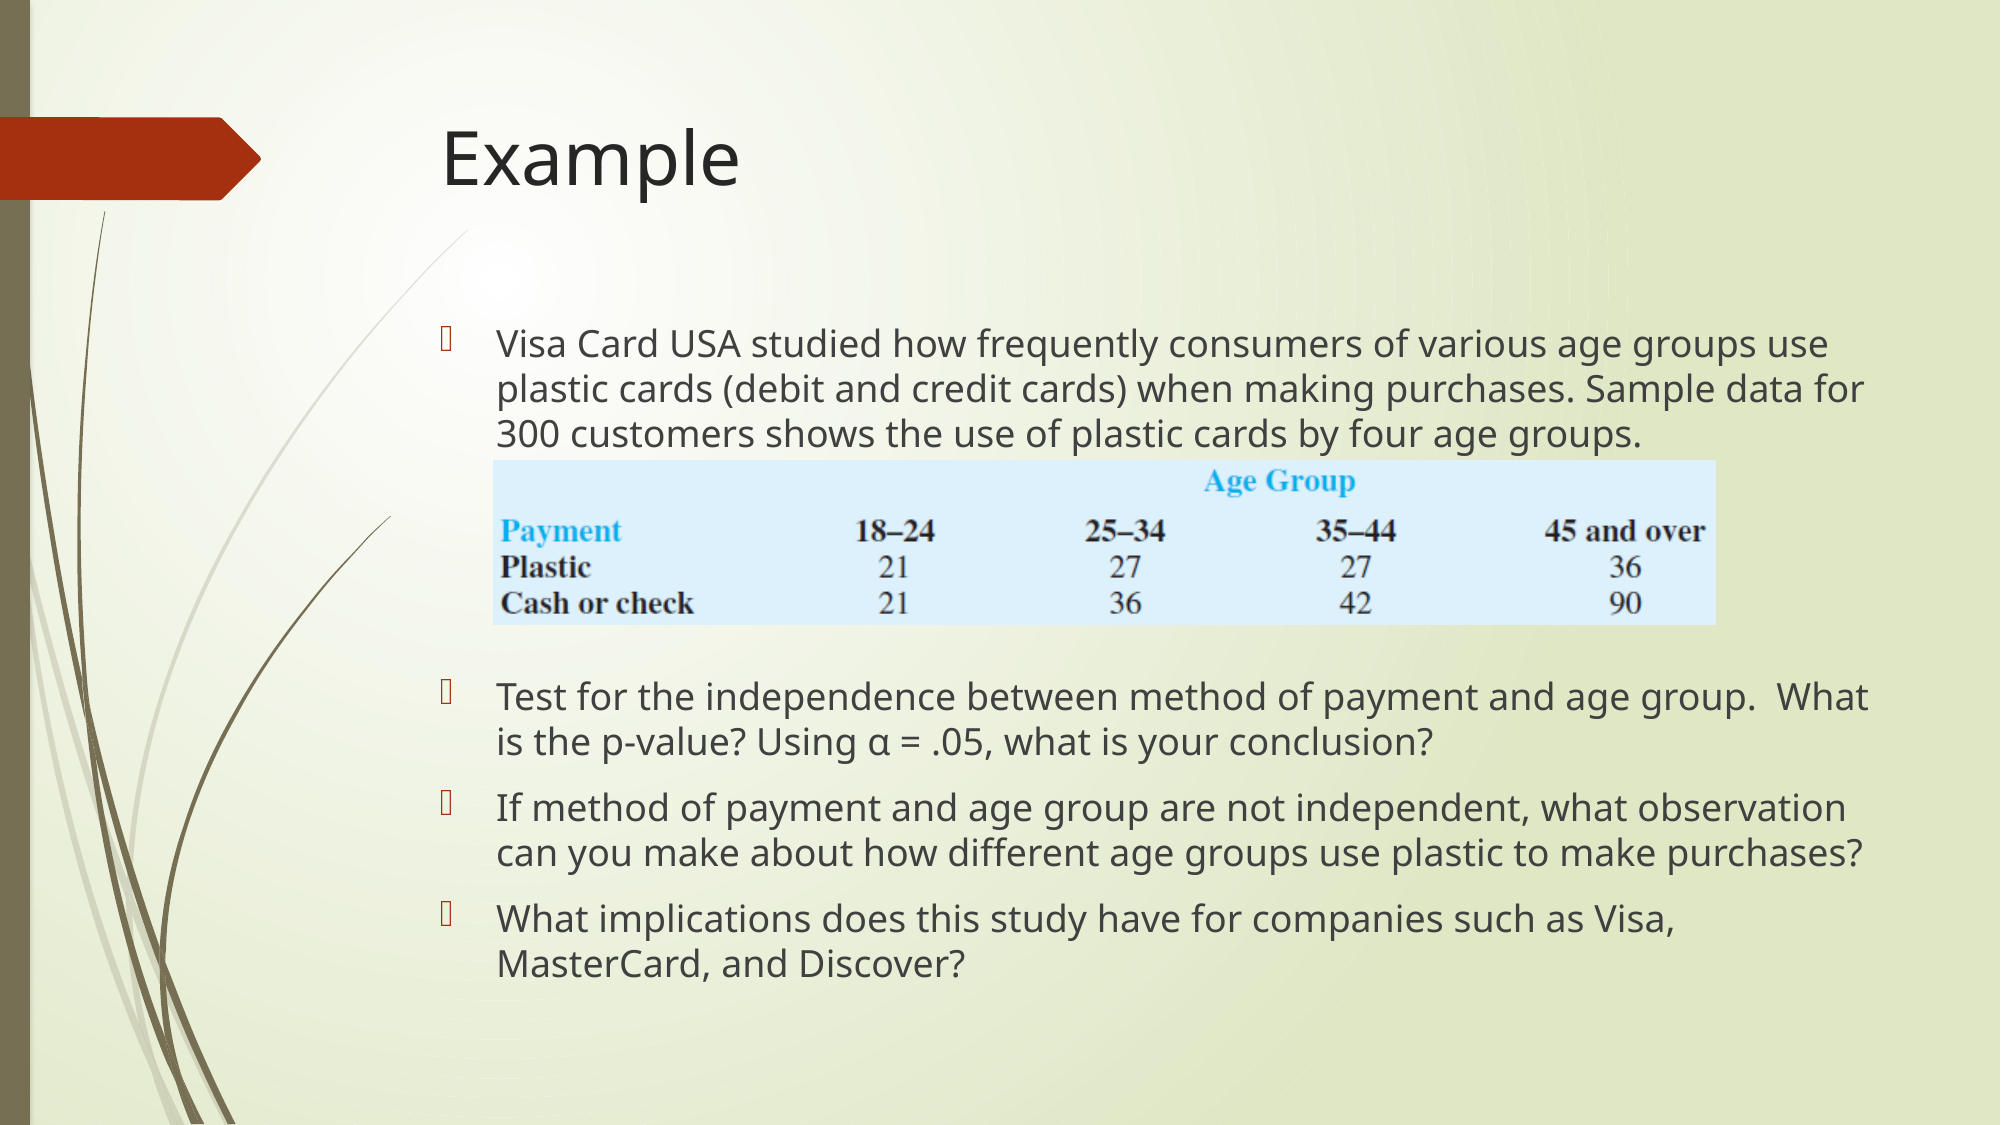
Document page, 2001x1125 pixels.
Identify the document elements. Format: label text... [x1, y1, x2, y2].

title Example [425, 102, 1888, 312]
list Visa Card USA studied how frequently consumers of various age groups use plastic cards (debit and credit cards) when making purchases. Sample data for 300 customers shows the use of plastic cards by four age groups. Test for the independence between method of payment and age group. What is the p-value? Using α = .05, what is your conclusion? If method of payment and age group are not independent, what observation can you make about how different age groups use plastic to make purchases? What implications does this study have for companies such as Visa, MasterCard, and Discover? [424, 312, 1888, 997]
picture [493, 460, 1716, 625]
